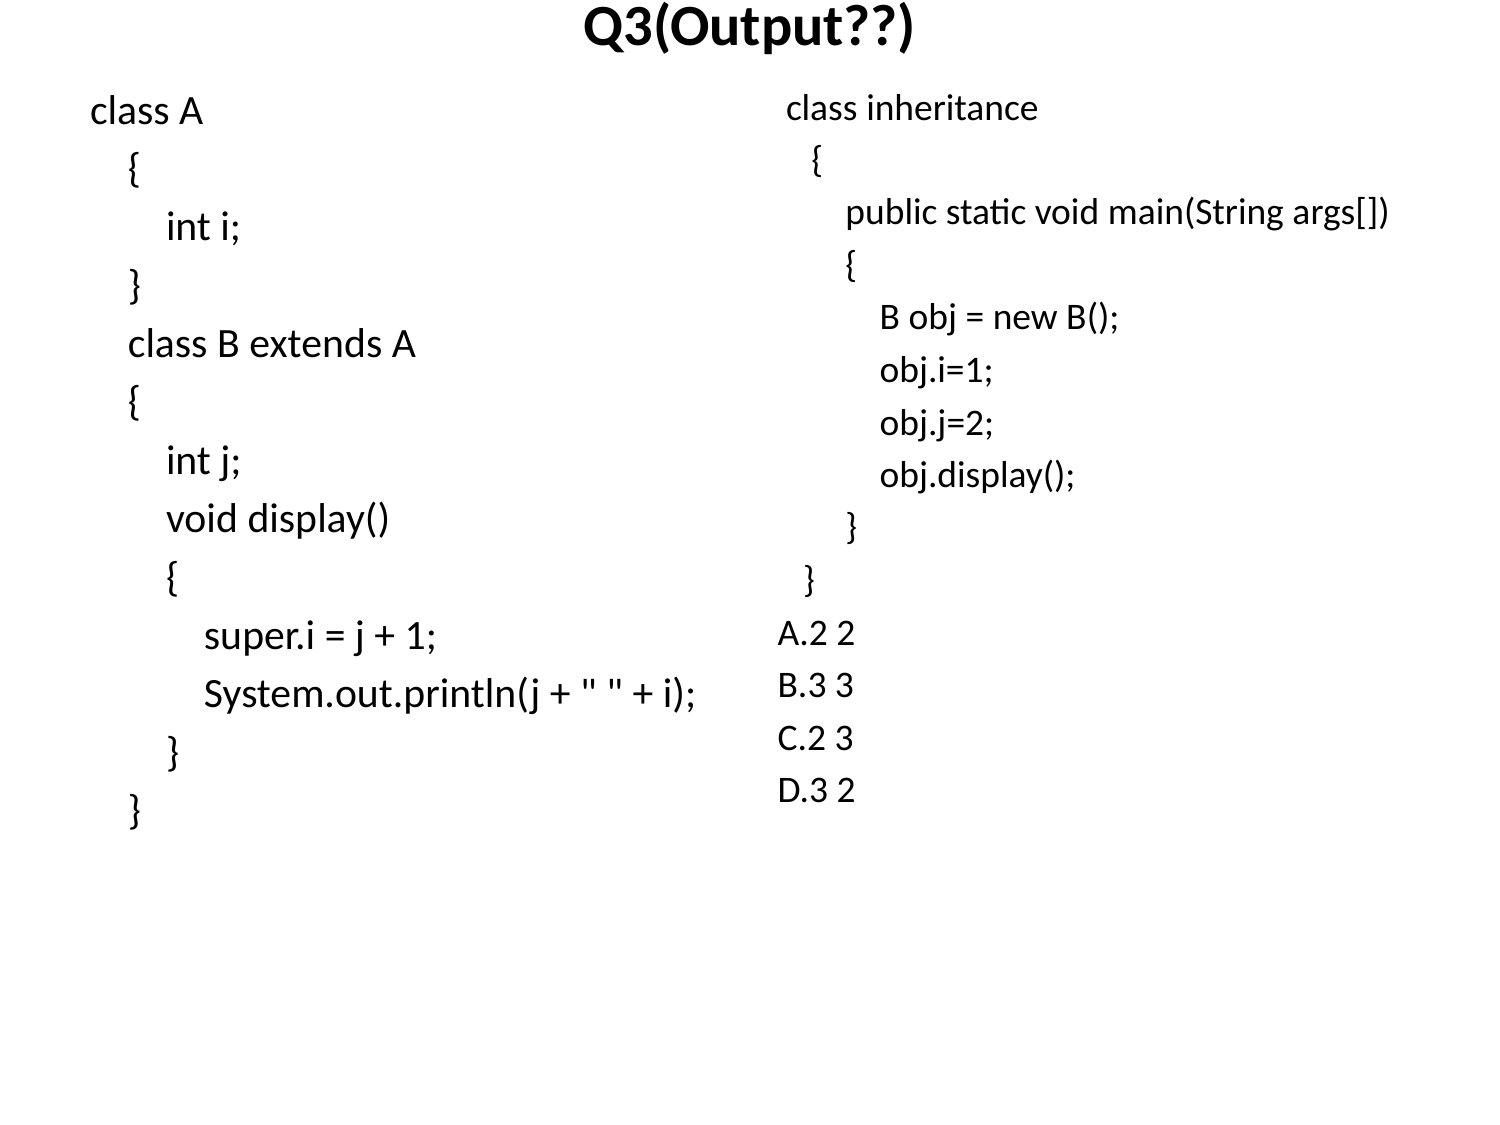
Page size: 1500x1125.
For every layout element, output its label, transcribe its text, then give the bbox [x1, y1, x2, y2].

list class inheritance { public static void main(String args[]) { B obj = new B(); obj.i=1; obj.j=2; obj.display(); } } 2 2 3 3 2 3 3 2 [762, 75, 1425, 1005]
list class A { int i; } class B extends A { int j; void display() { super.i = j + 1; System.out.println(j + " " + i); } } [75, 75, 738, 1005]
title Q3(Output??) [75, 0, 1425, 44]
